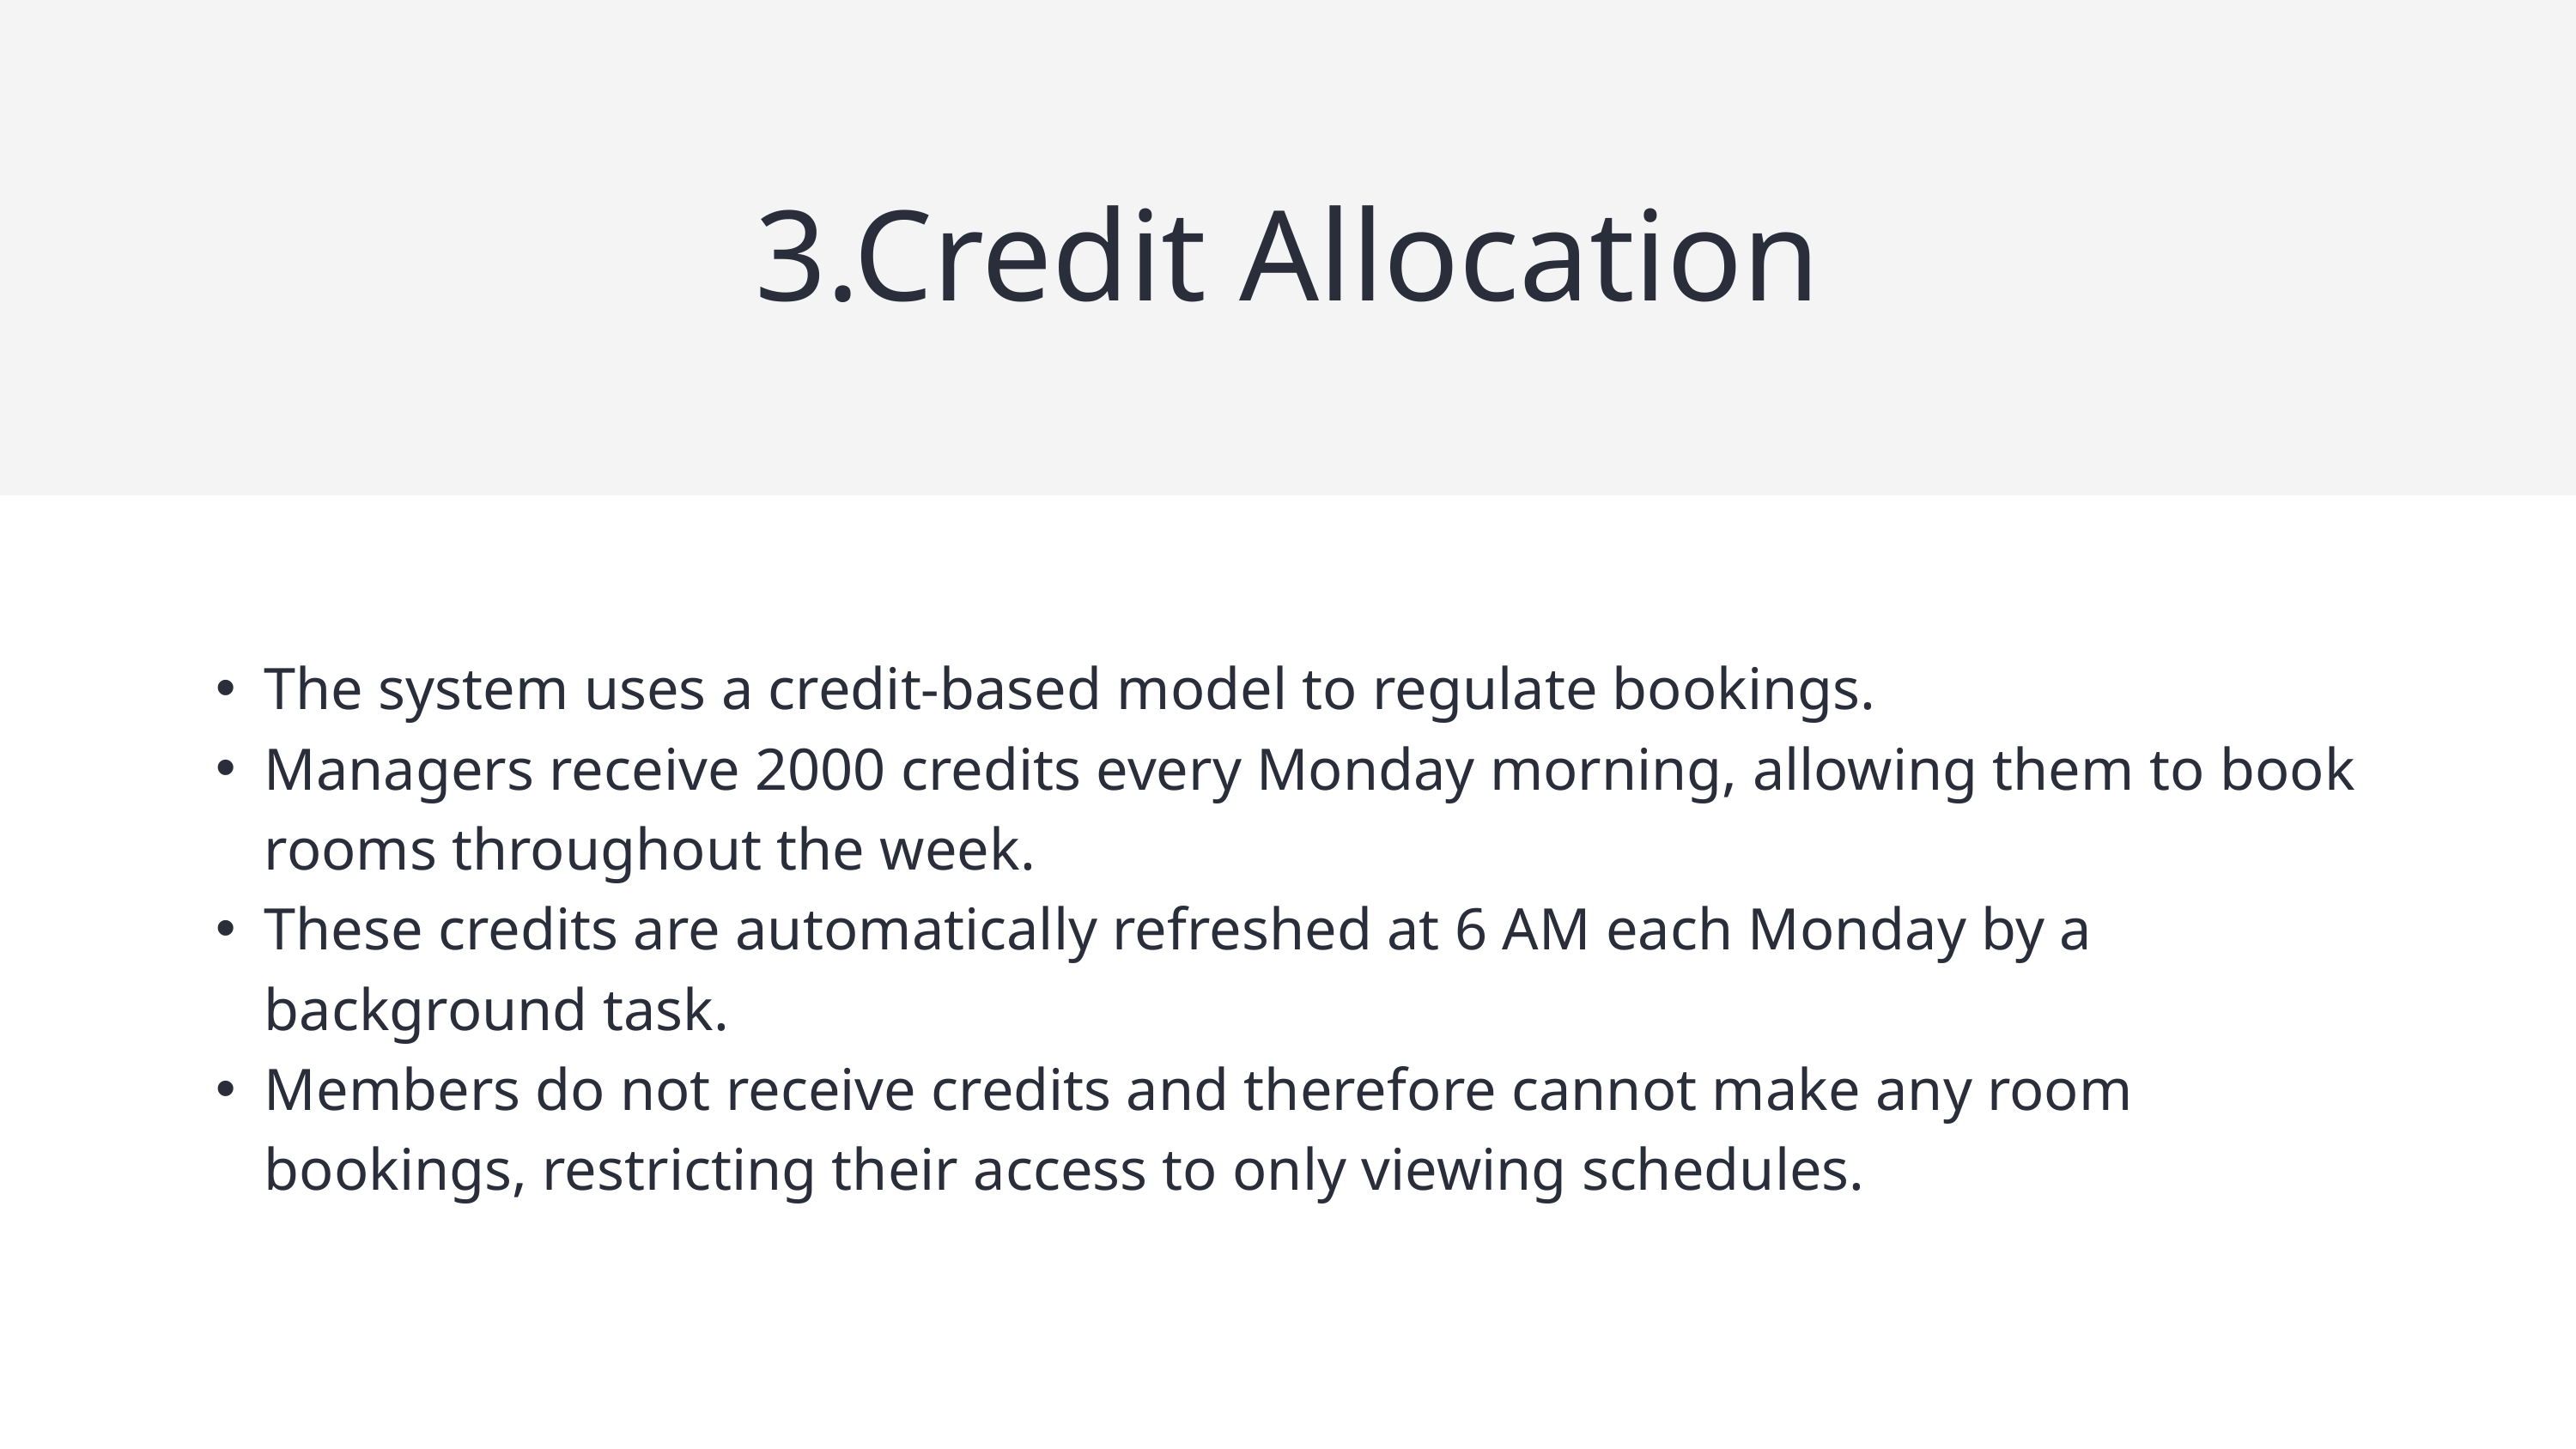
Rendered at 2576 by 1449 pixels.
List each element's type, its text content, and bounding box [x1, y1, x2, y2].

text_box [0, 0, 2576, 495]
text_box The system uses a credit-based model to regulate bookings. Managers receive 2000 credits every Monday morning, allowing them to book rooms throughout the week. These credits are automatically refreshed at 6 AM each Monday by a background task. Members do not receive credits and therefore cannot make any room bookings, restricting their access to only viewing schedules. [167, 640, 2409, 1282]
